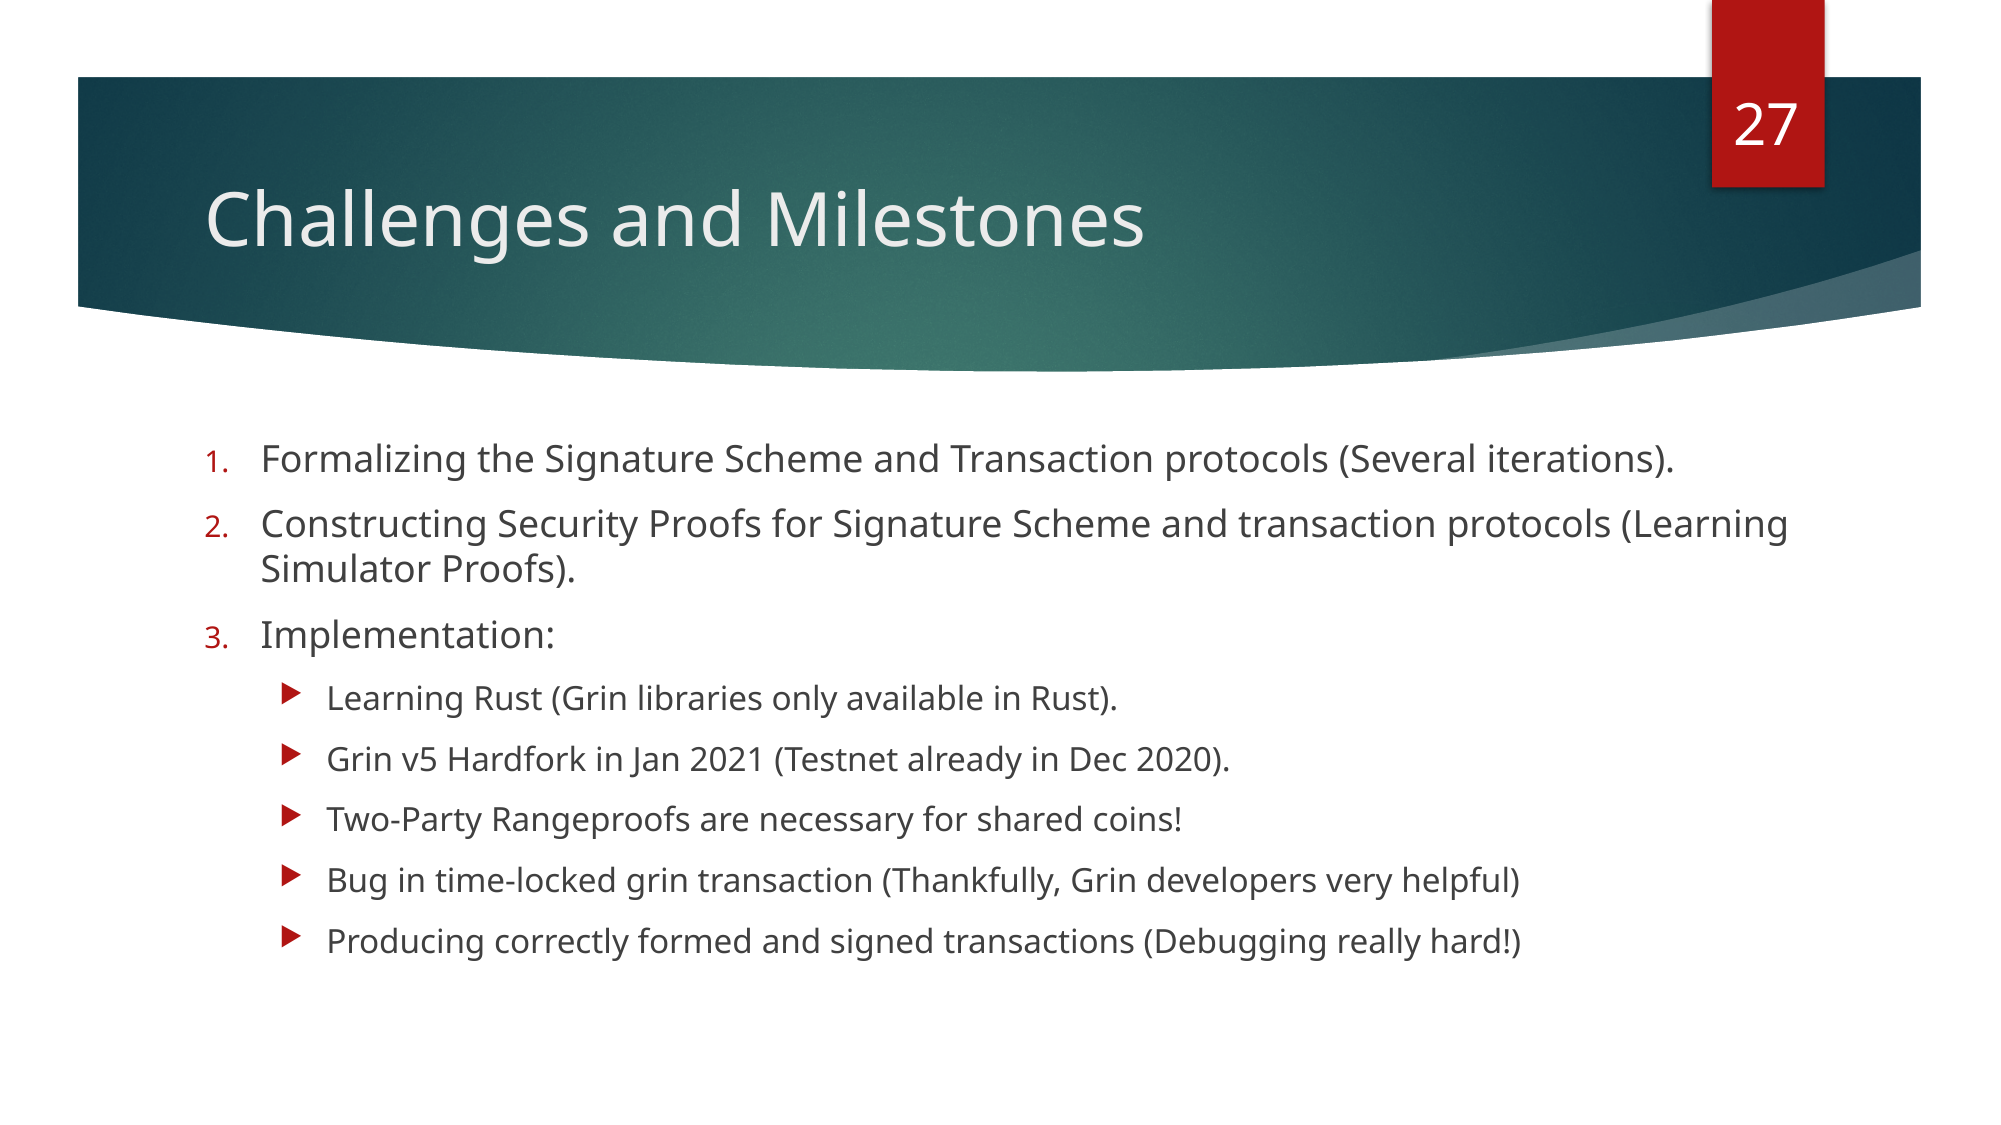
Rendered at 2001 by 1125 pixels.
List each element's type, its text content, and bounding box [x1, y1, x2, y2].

slide_number 27 [1698, 48, 1836, 175]
title Challenges and Milestones [189, 158, 1638, 275]
list Formalizing the Signature Scheme and Transaction protocols (Several iterations). Constructing Security Proofs for Signature Scheme and transaction protocols (Learning Simulator Proofs). Implementation: Learning Rust (Grin libraries only available in Rust). Grin v5 Hardfork in Jan 2021 (Testnet already in Dec 2020). Two-Party Rangeproofs are necessary for shared coins! Bug in time-locked grin transaction (Thankfully, Grin developers very helpful) Producing correctly formed and signed transactions (Debugging really hard!) [189, 427, 1863, 988]
